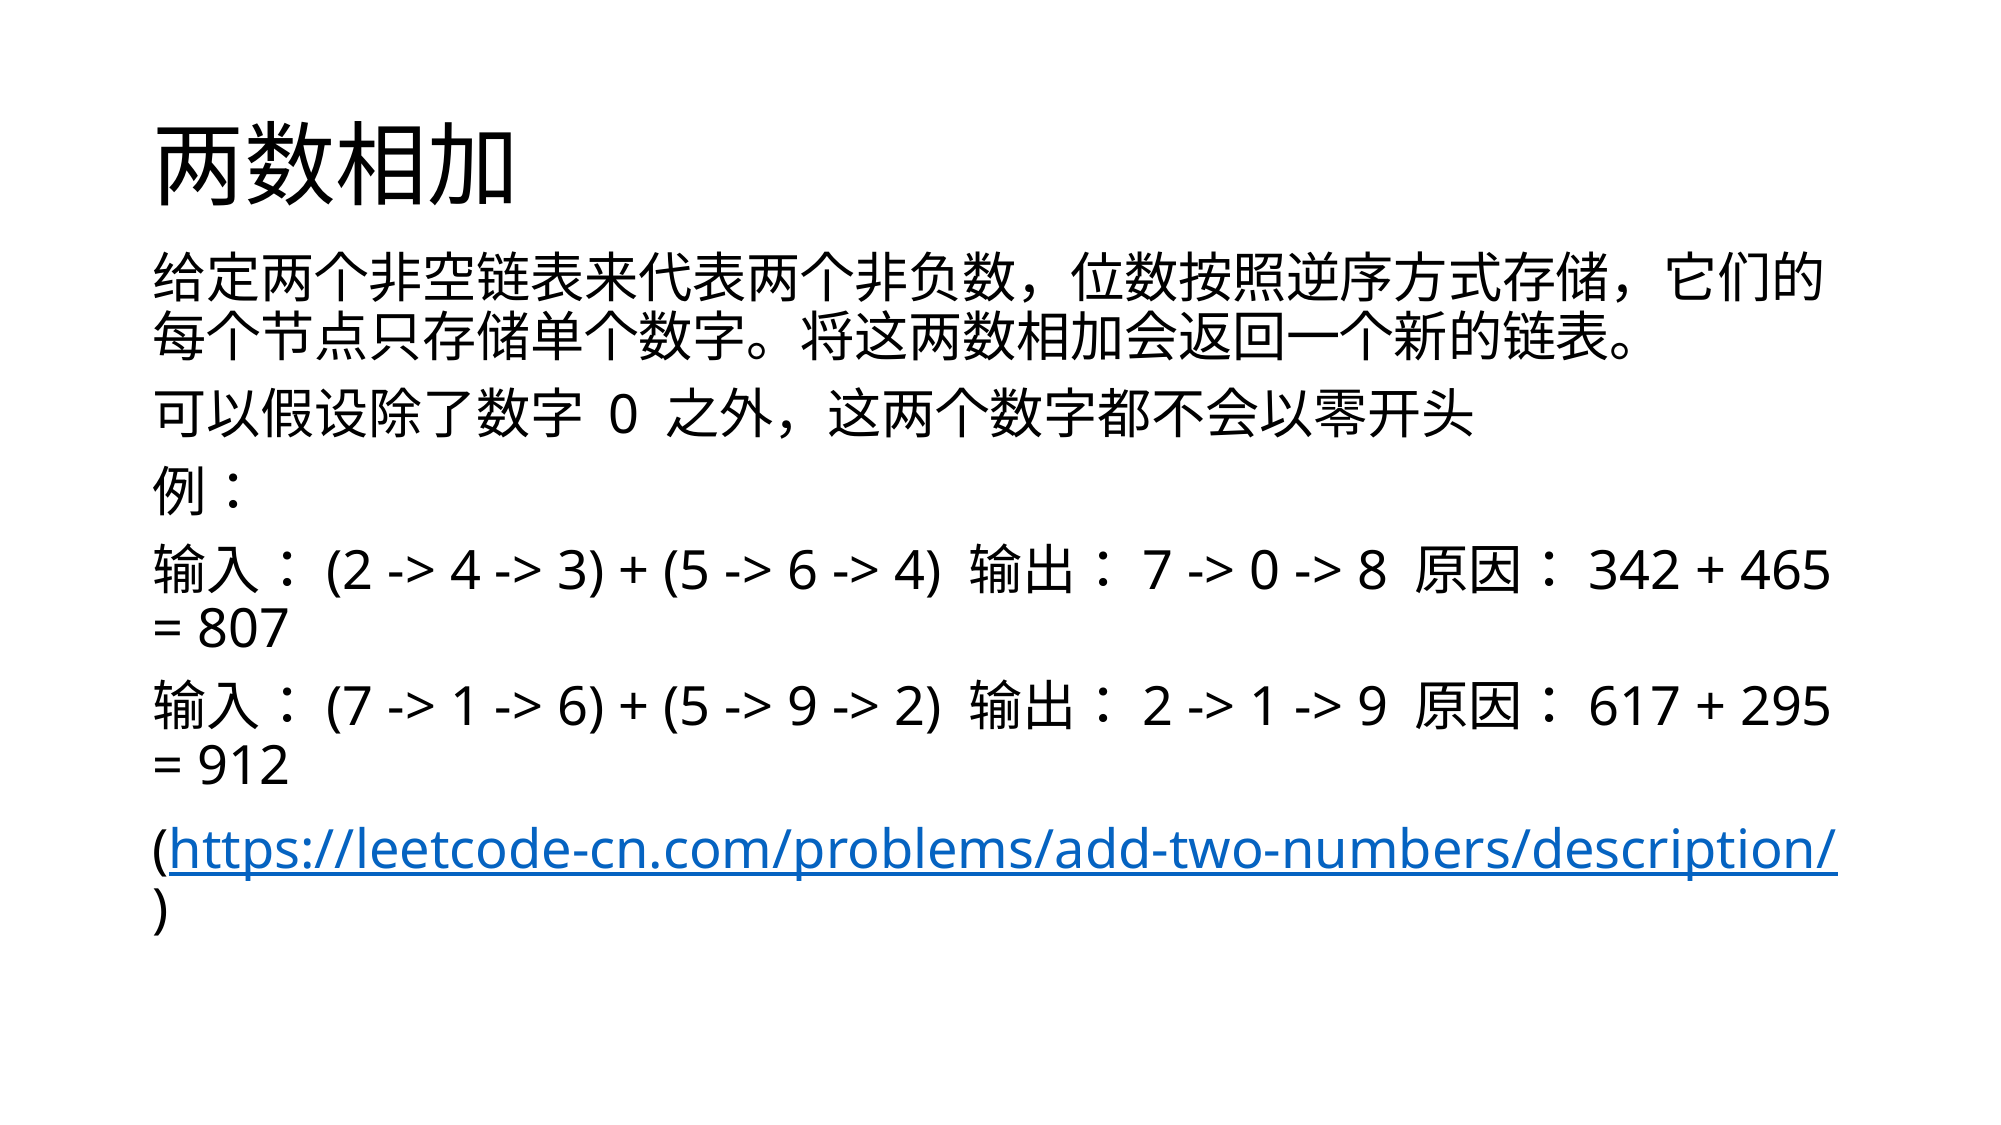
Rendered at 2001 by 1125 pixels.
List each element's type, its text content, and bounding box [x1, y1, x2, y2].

list 给定两个非空链表来代表两个非负数，位数按照逆序方式存储，它们的每个节点只存储单个数字。将这两数相加会返回一个新的链表。 可以假设除了数字 0 之外，这两个数字都不会以零开头 例： 输入：(2 -> 4 -> 3) + (5 -> 6 -> 4) 输出：7 -> 0 -> 8 原因：342 + 465 = 807 输入：(7 -> 1 -> 6) + (5 -> 9 -> 2) 输出：2 -> 1 -> 9 原因：617 + 295 = 912 (https://leetcode-cn.com/problems/add-two-numbers/description/) [137, 243, 1863, 958]
title 两数相加 [137, 59, 1863, 243]
